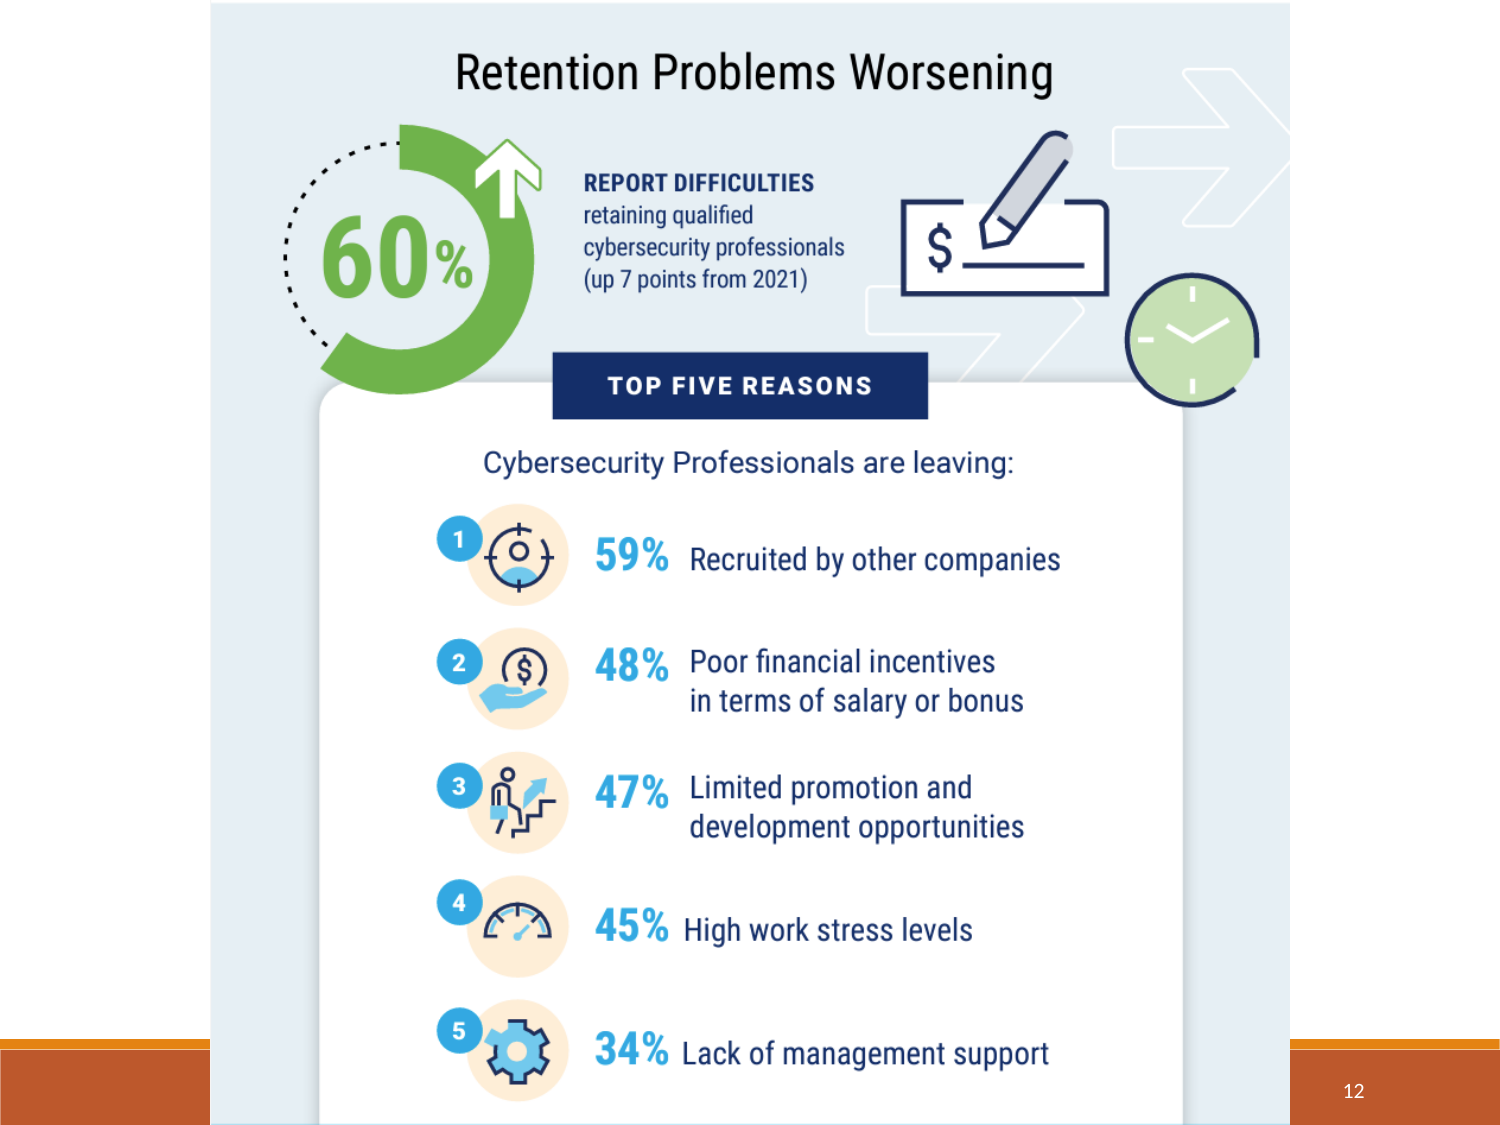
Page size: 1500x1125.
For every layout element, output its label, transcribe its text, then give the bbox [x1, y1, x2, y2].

slide_number 12 [1300, 1059, 1380, 1120]
picture [209, 0, 1291, 1125]
